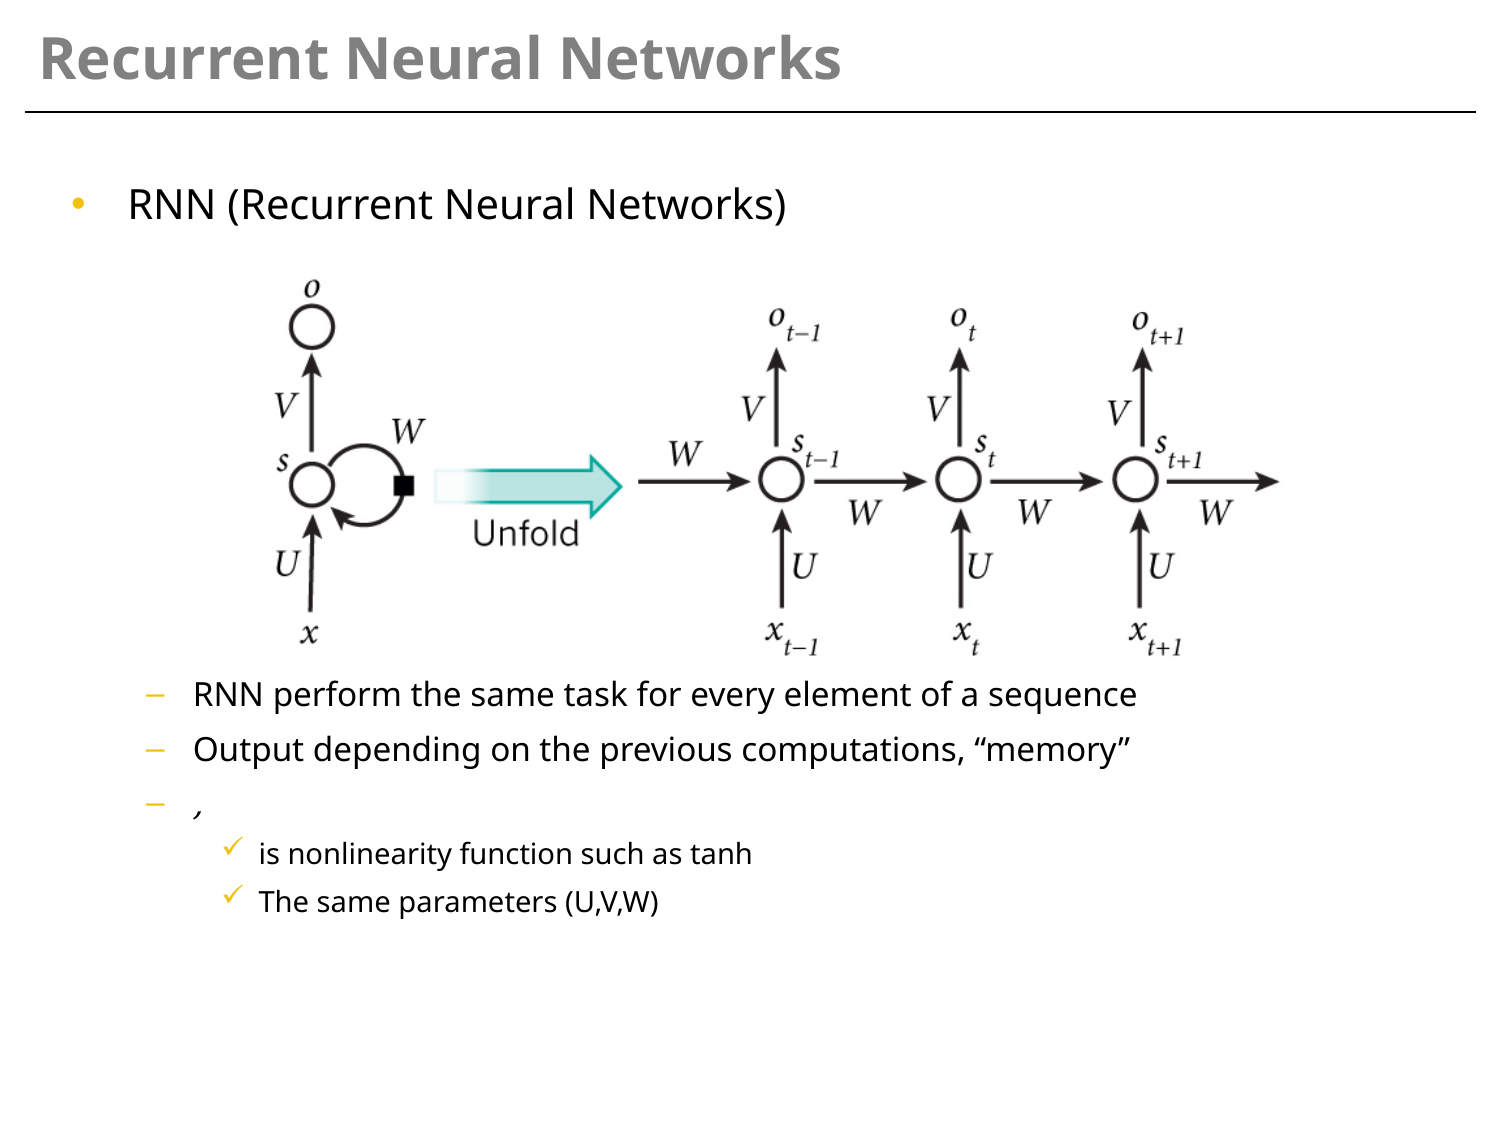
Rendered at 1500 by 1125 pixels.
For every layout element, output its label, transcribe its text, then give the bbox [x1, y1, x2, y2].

picture [253, 255, 1288, 671]
title Recurrent Neural Networks [23, 0, 1477, 113]
